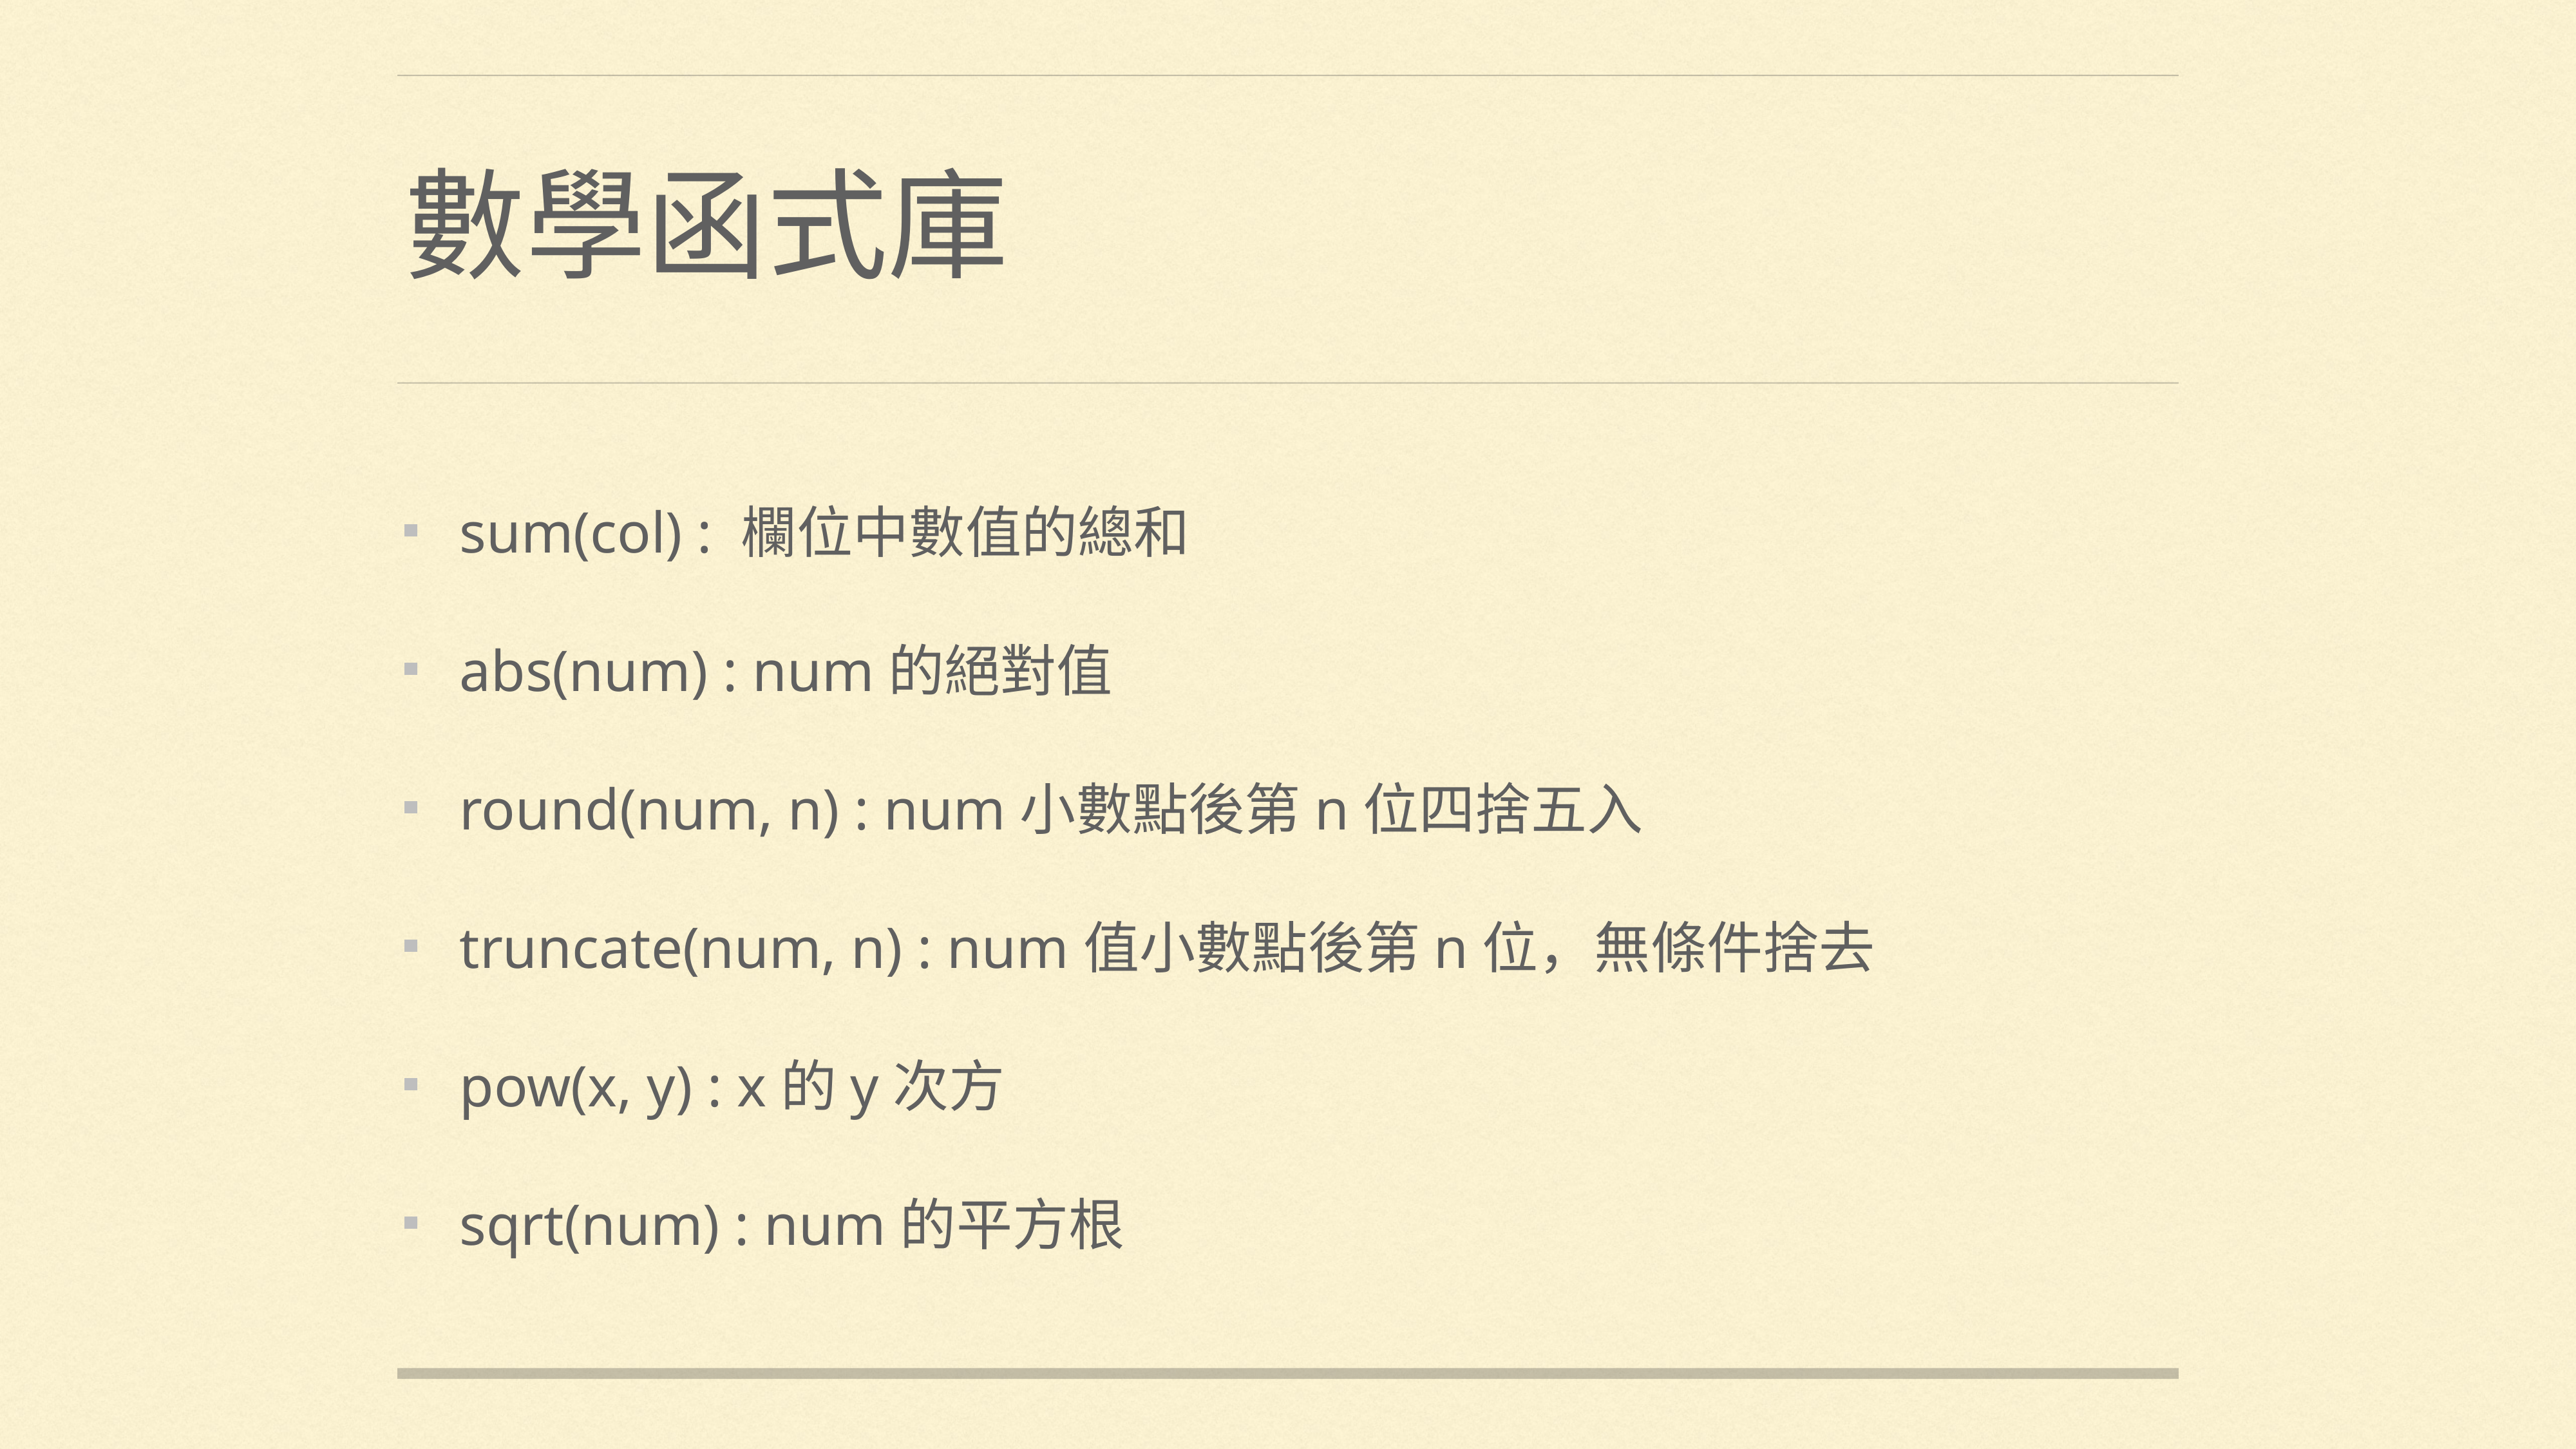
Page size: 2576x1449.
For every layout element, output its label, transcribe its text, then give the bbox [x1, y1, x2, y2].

picture [0, 0, 2576, 1449]
title 數學函式庫 [397, 88, 2179, 372]
list sum(col) : 欄位中數值的總和 abs(num) : num的絕對值 round(num, n) : num小數點後第n位四捨五入 truncate(num, n) : num值小數點後第n位，無條件捨去 pow(x, y) : x的y次方 sqrt(num) : num的平方根 [397, 450, 2179, 1302]
